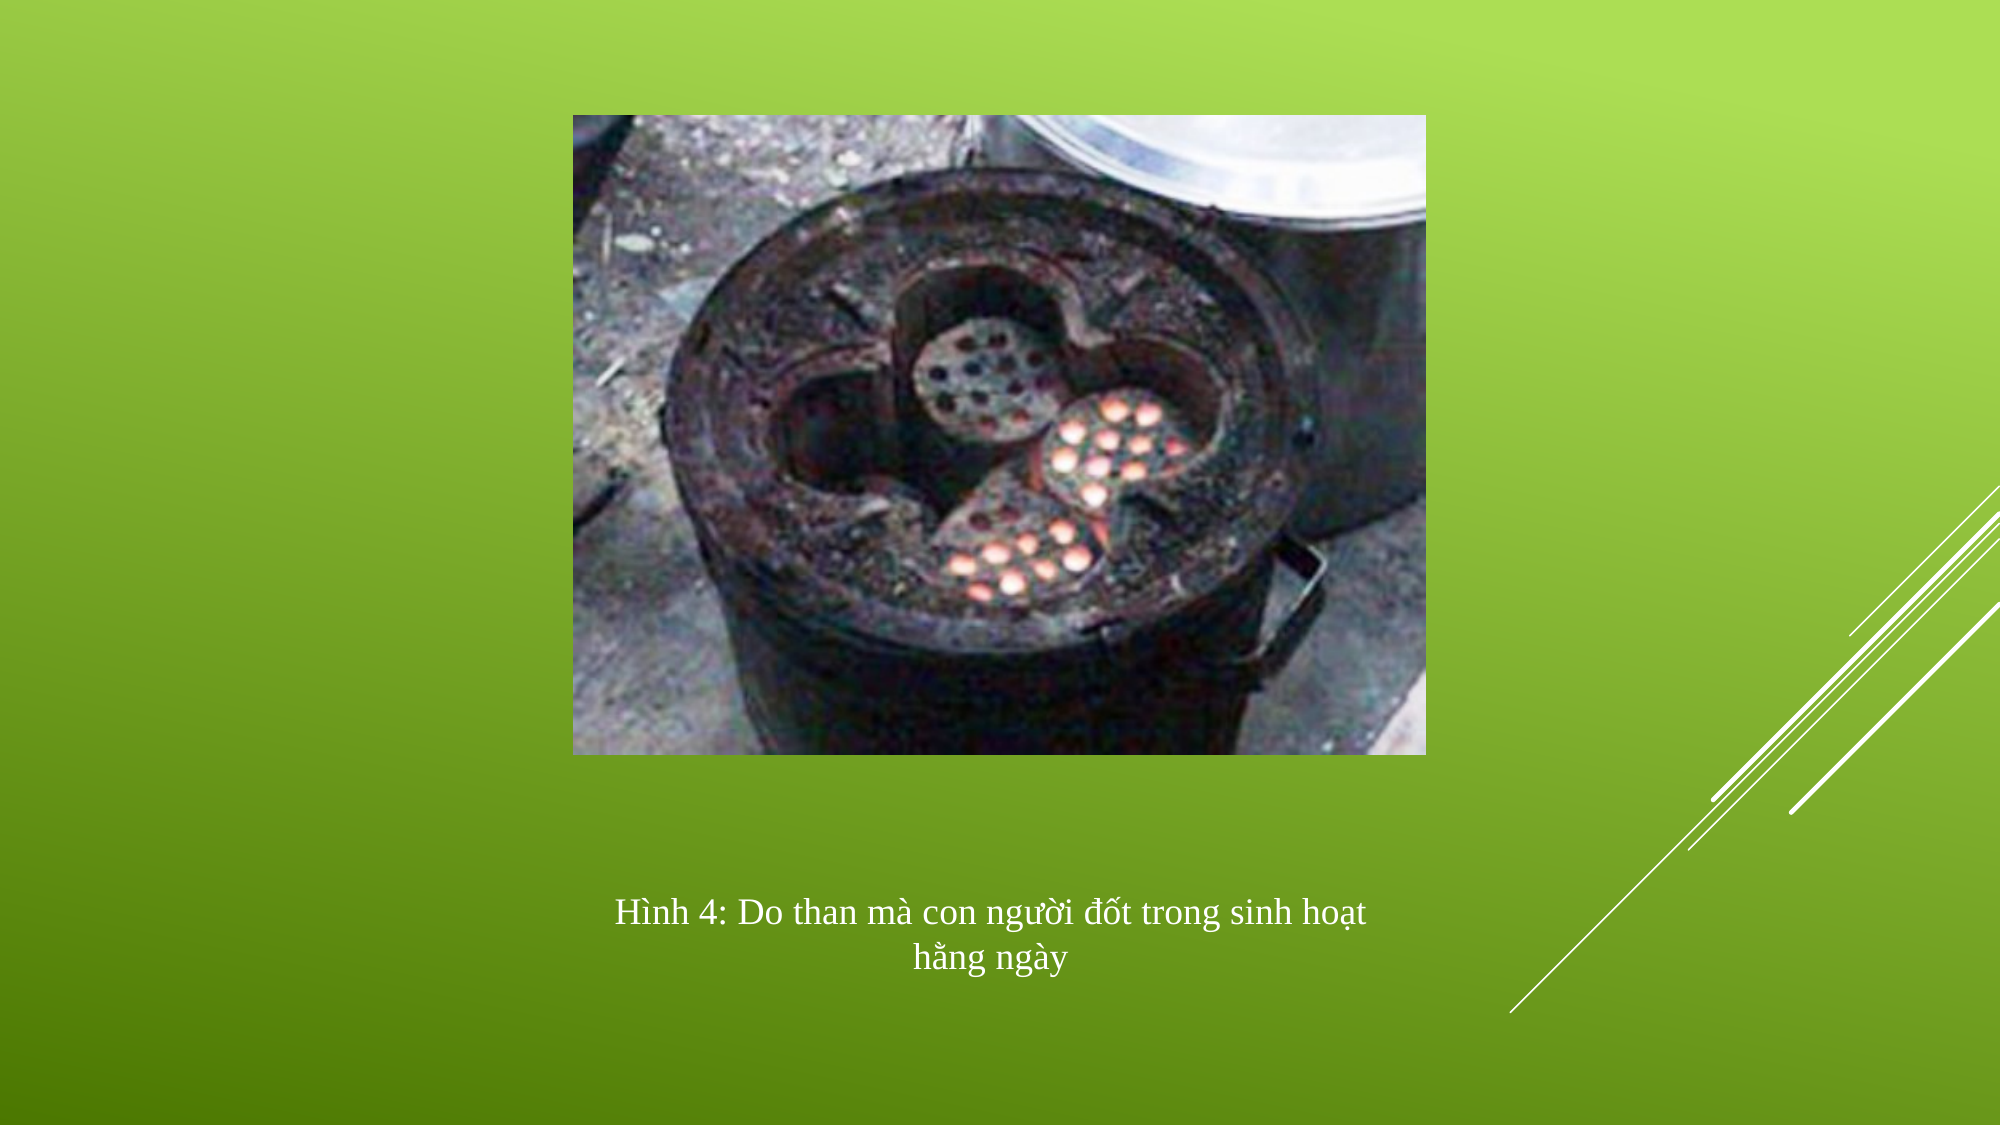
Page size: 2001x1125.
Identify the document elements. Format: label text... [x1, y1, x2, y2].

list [573, 115, 1426, 755]
text_box Hình 4: Do than mà con người đốt trong sinh hoạt hằng ngày [583, 879, 1399, 984]
